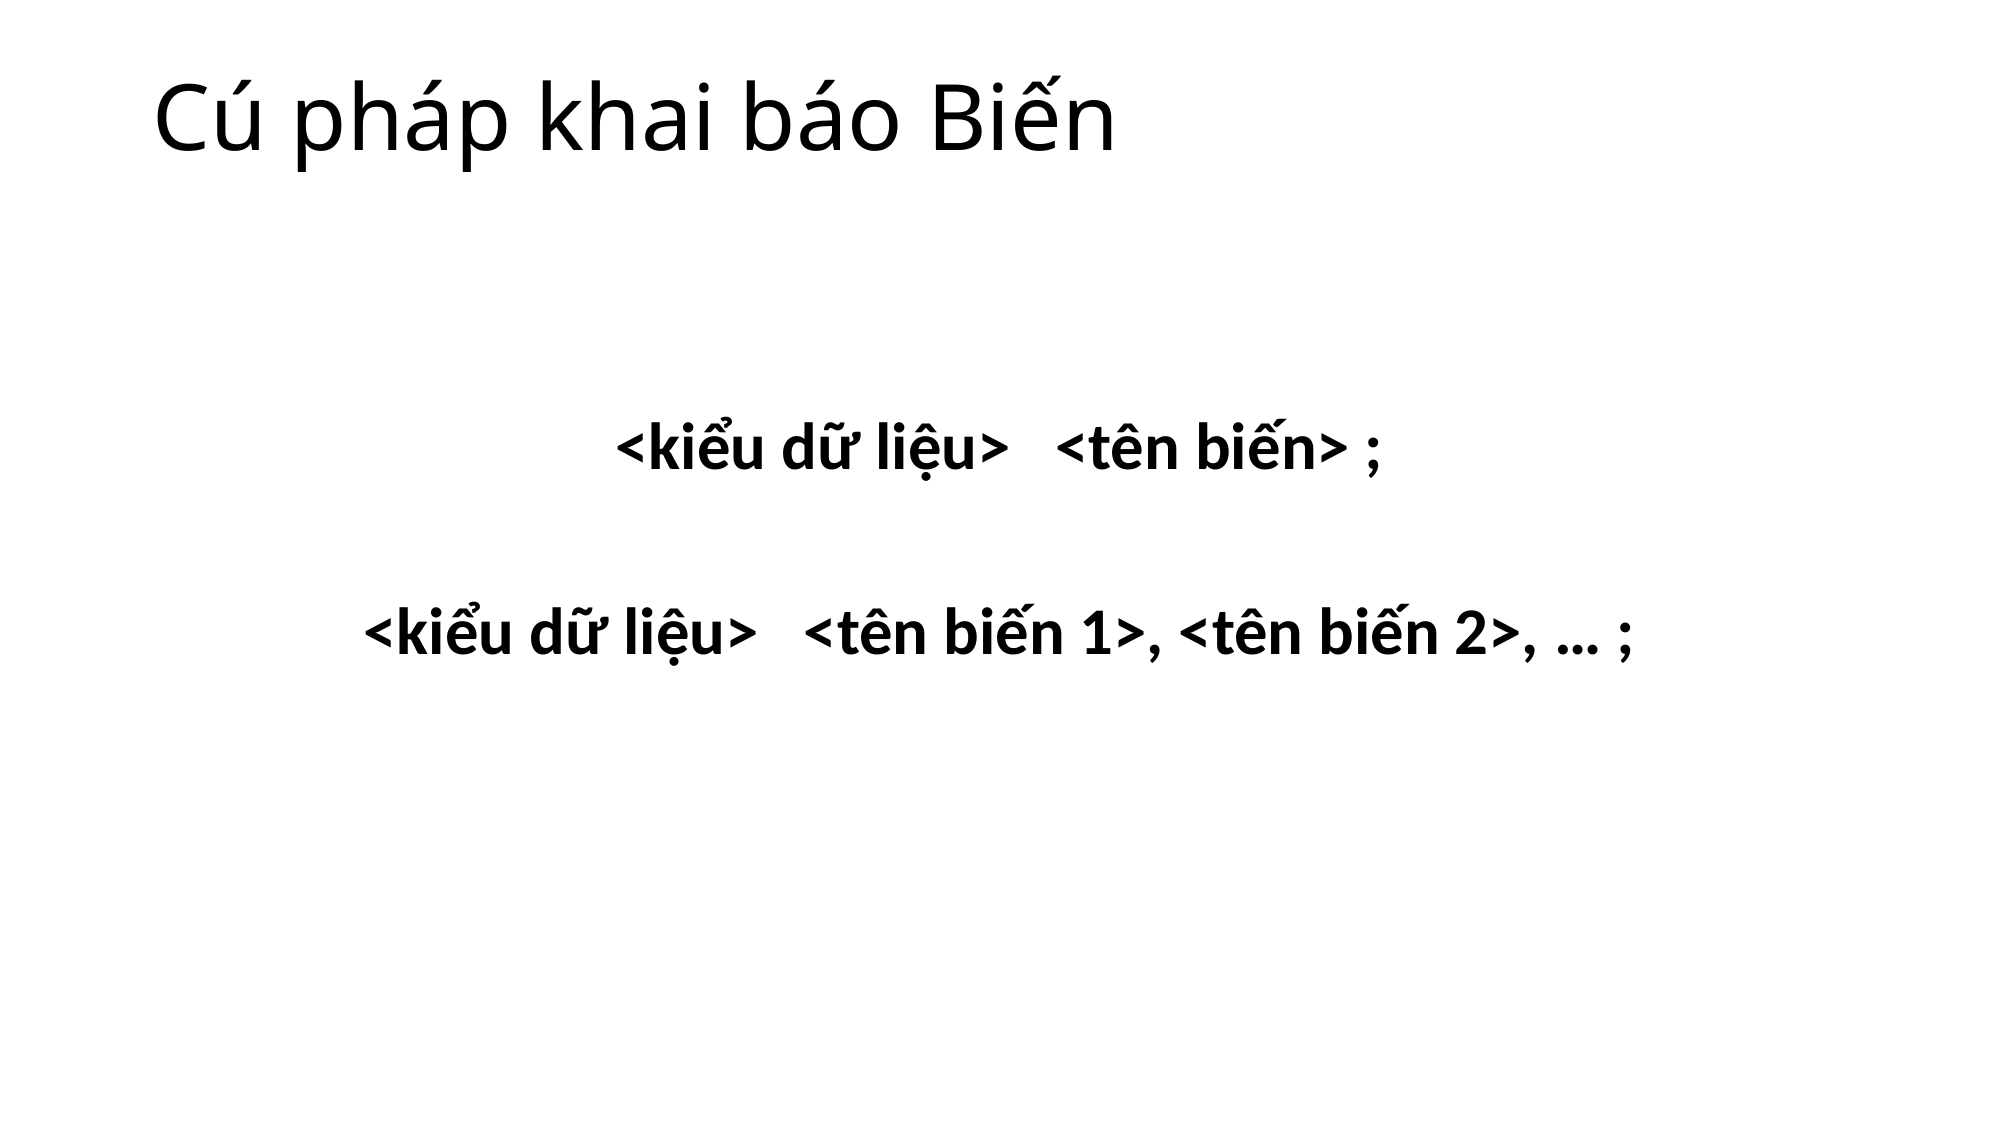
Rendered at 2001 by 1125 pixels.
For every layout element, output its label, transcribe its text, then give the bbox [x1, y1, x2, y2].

title Cú pháp khai báo Biến [137, 32, 1863, 210]
list <kiểu dữ liệu> <tên biến> ; <kiểu dữ liệu> <tên biến 1>, <tên biến 2>, … ; [137, 230, 1863, 1043]
